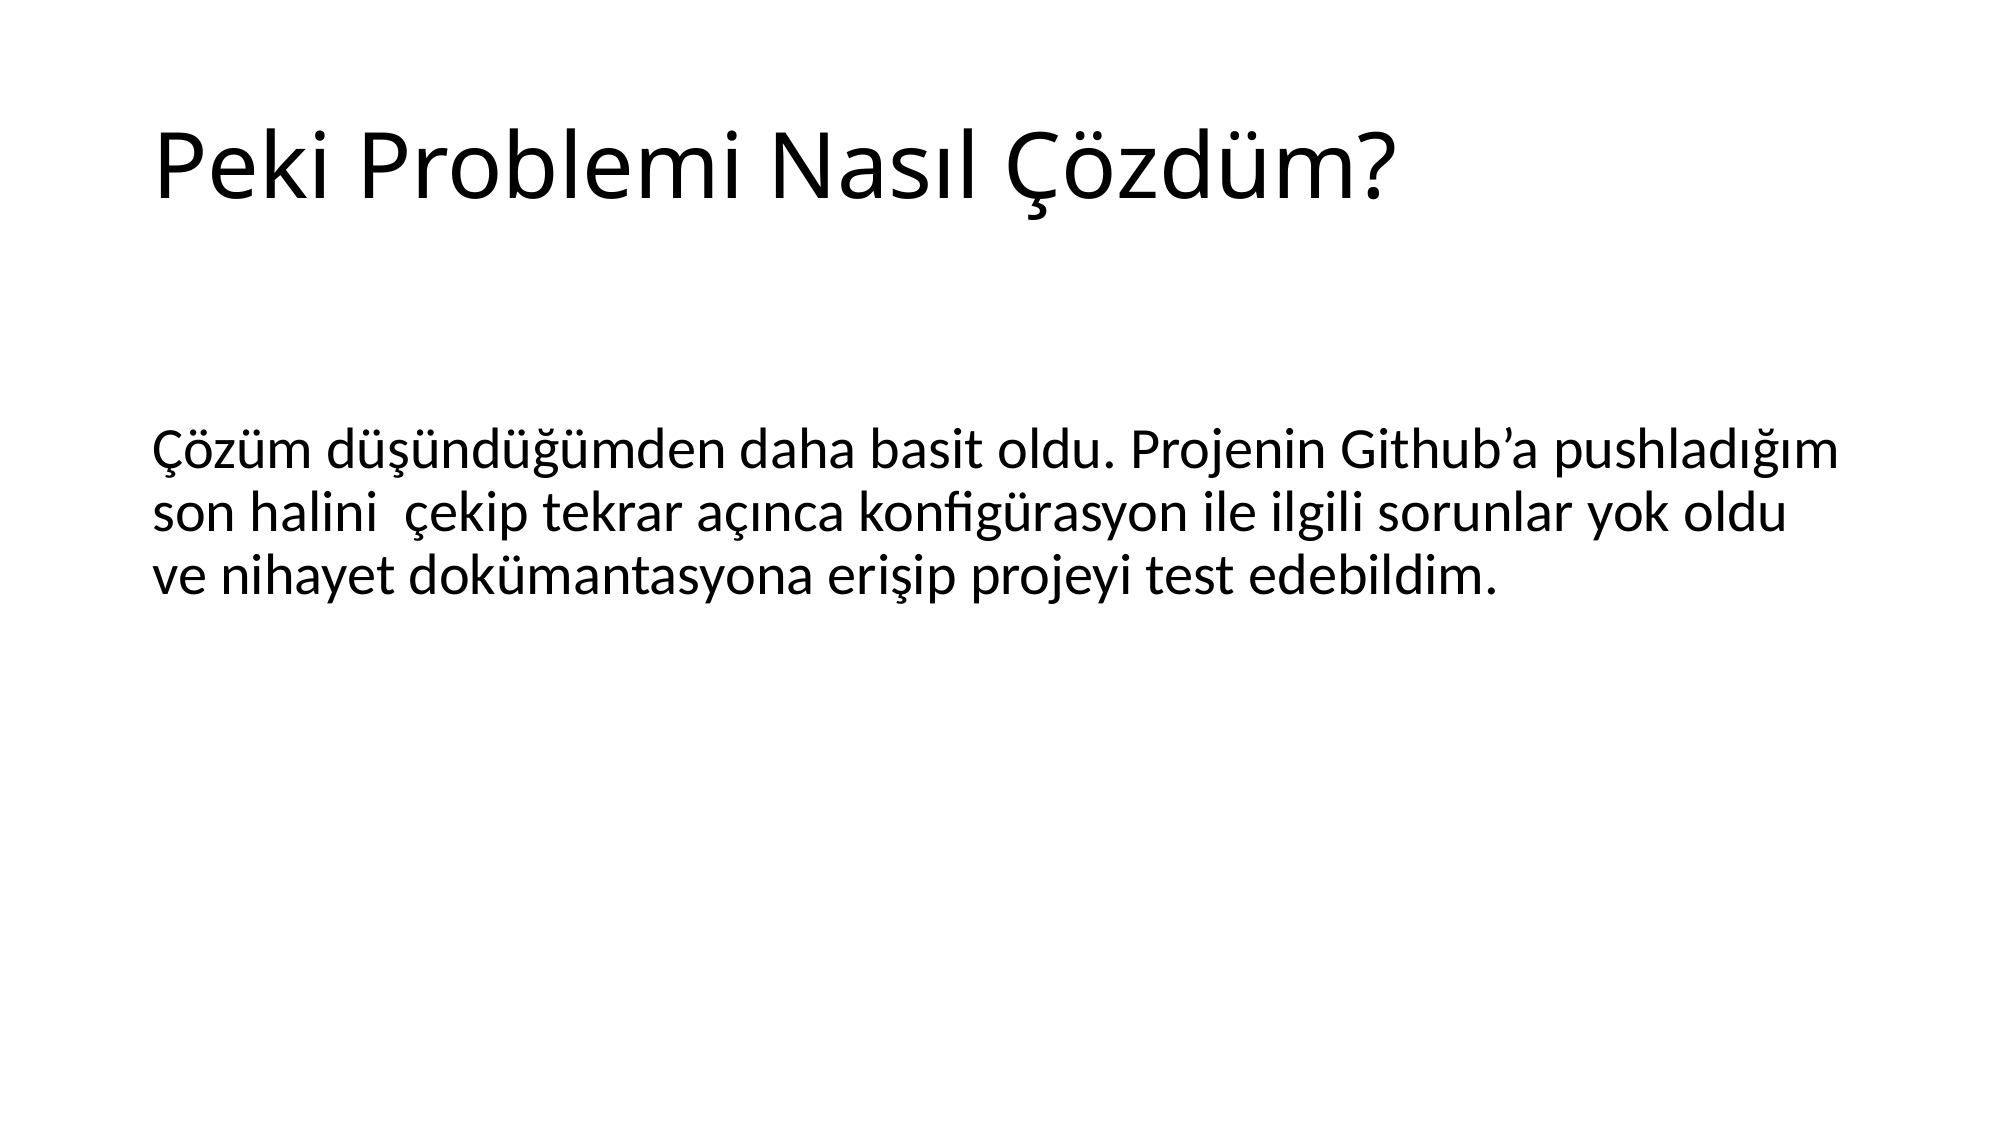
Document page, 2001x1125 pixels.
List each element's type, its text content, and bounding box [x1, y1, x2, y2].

list Çözüm düşündüğümden daha basit oldu. Projenin Github’a pushladığım son halini çekip tekrar açınca konfigürasyon ile ilgili sorunlar yok oldu ve nihayet dokümantasyona erişip projeyi test edebildim. [137, 411, 1863, 1125]
title Peki Problemi Nasıl Çözdüm? [137, 59, 1863, 278]
